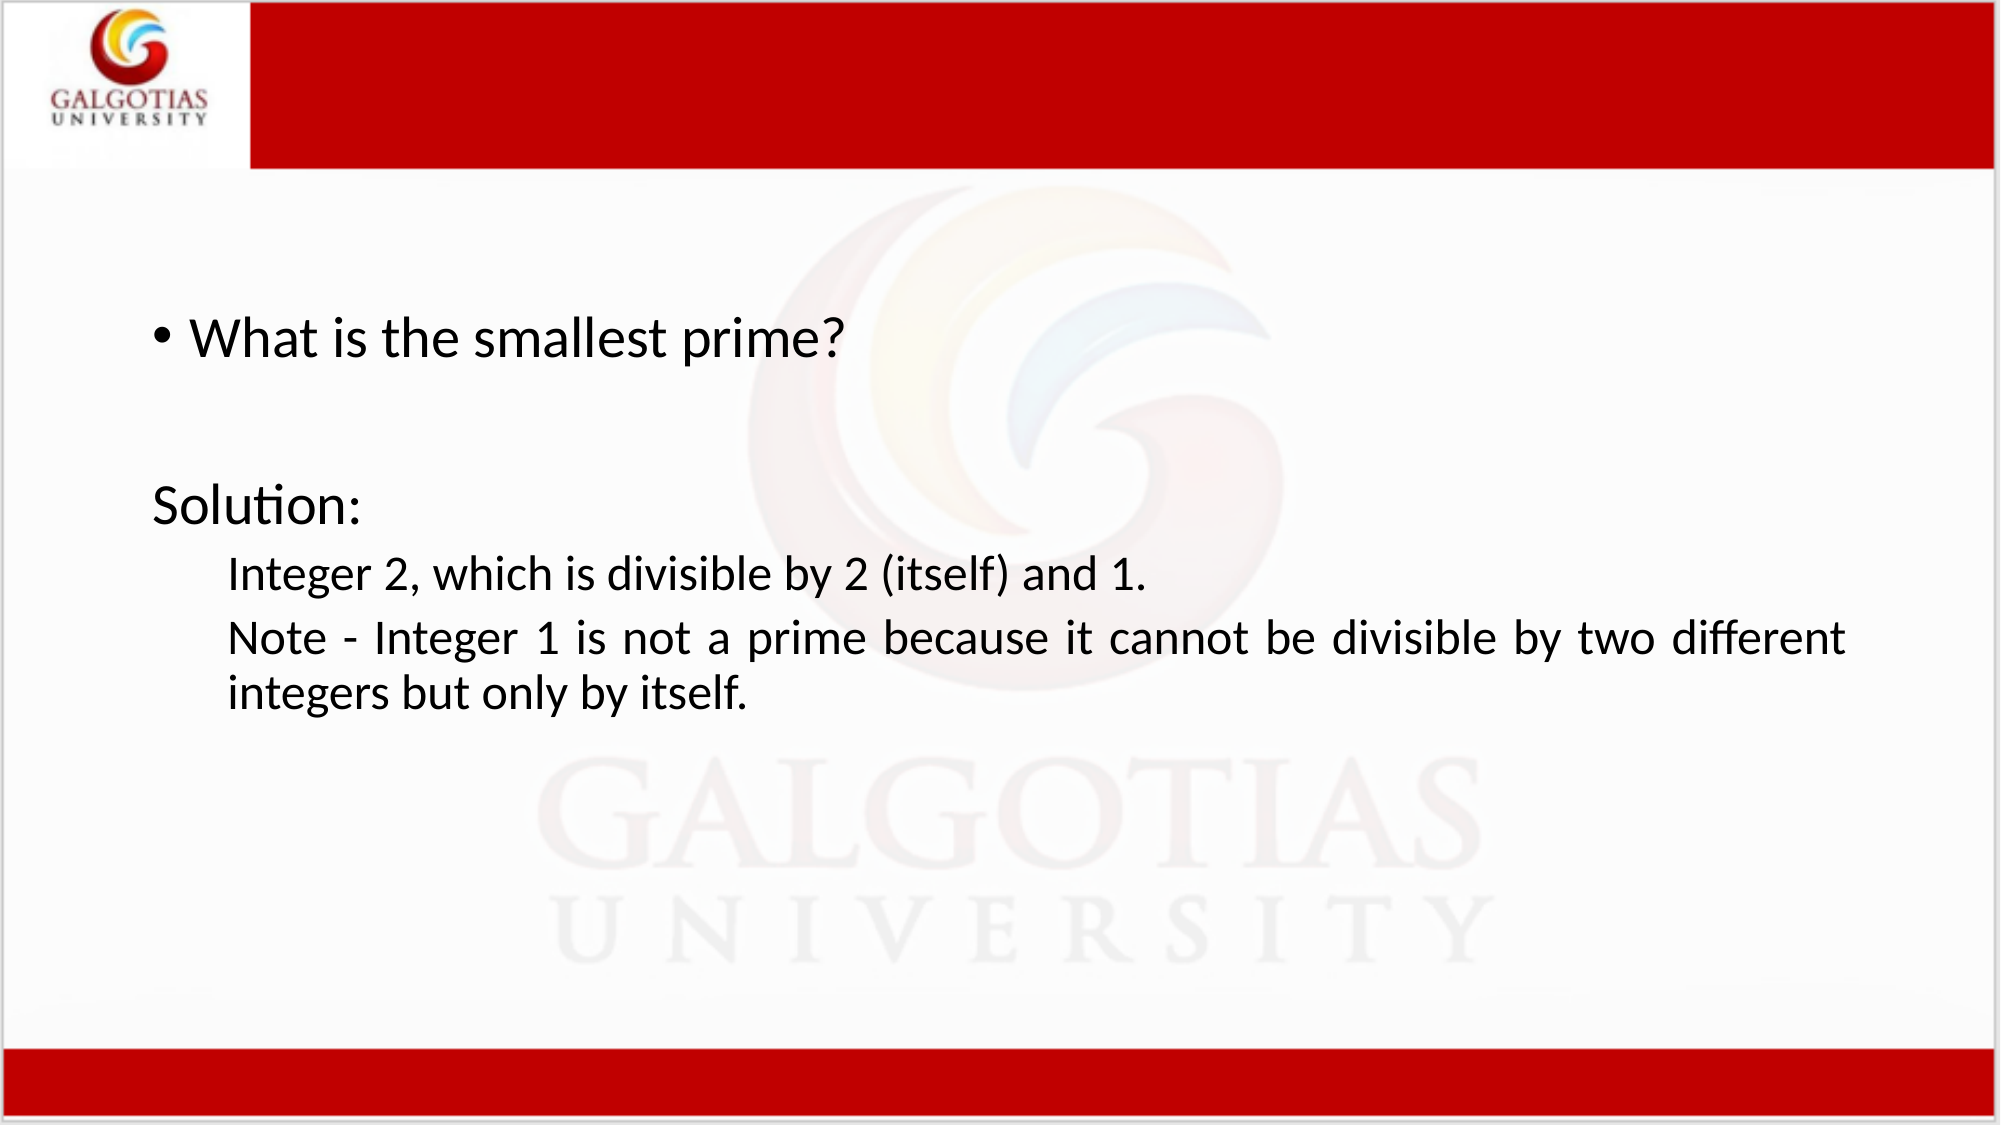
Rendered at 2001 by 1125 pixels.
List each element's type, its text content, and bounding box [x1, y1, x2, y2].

picture [0, 0, 2001, 1125]
list What is the smallest prime? Solution: Integer 2, which is divisible by 2 (itself) and 1. Note - Integer 1 is not a prime because it cannot be divisible by two different integers but only by itself. [137, 299, 1863, 1014]
